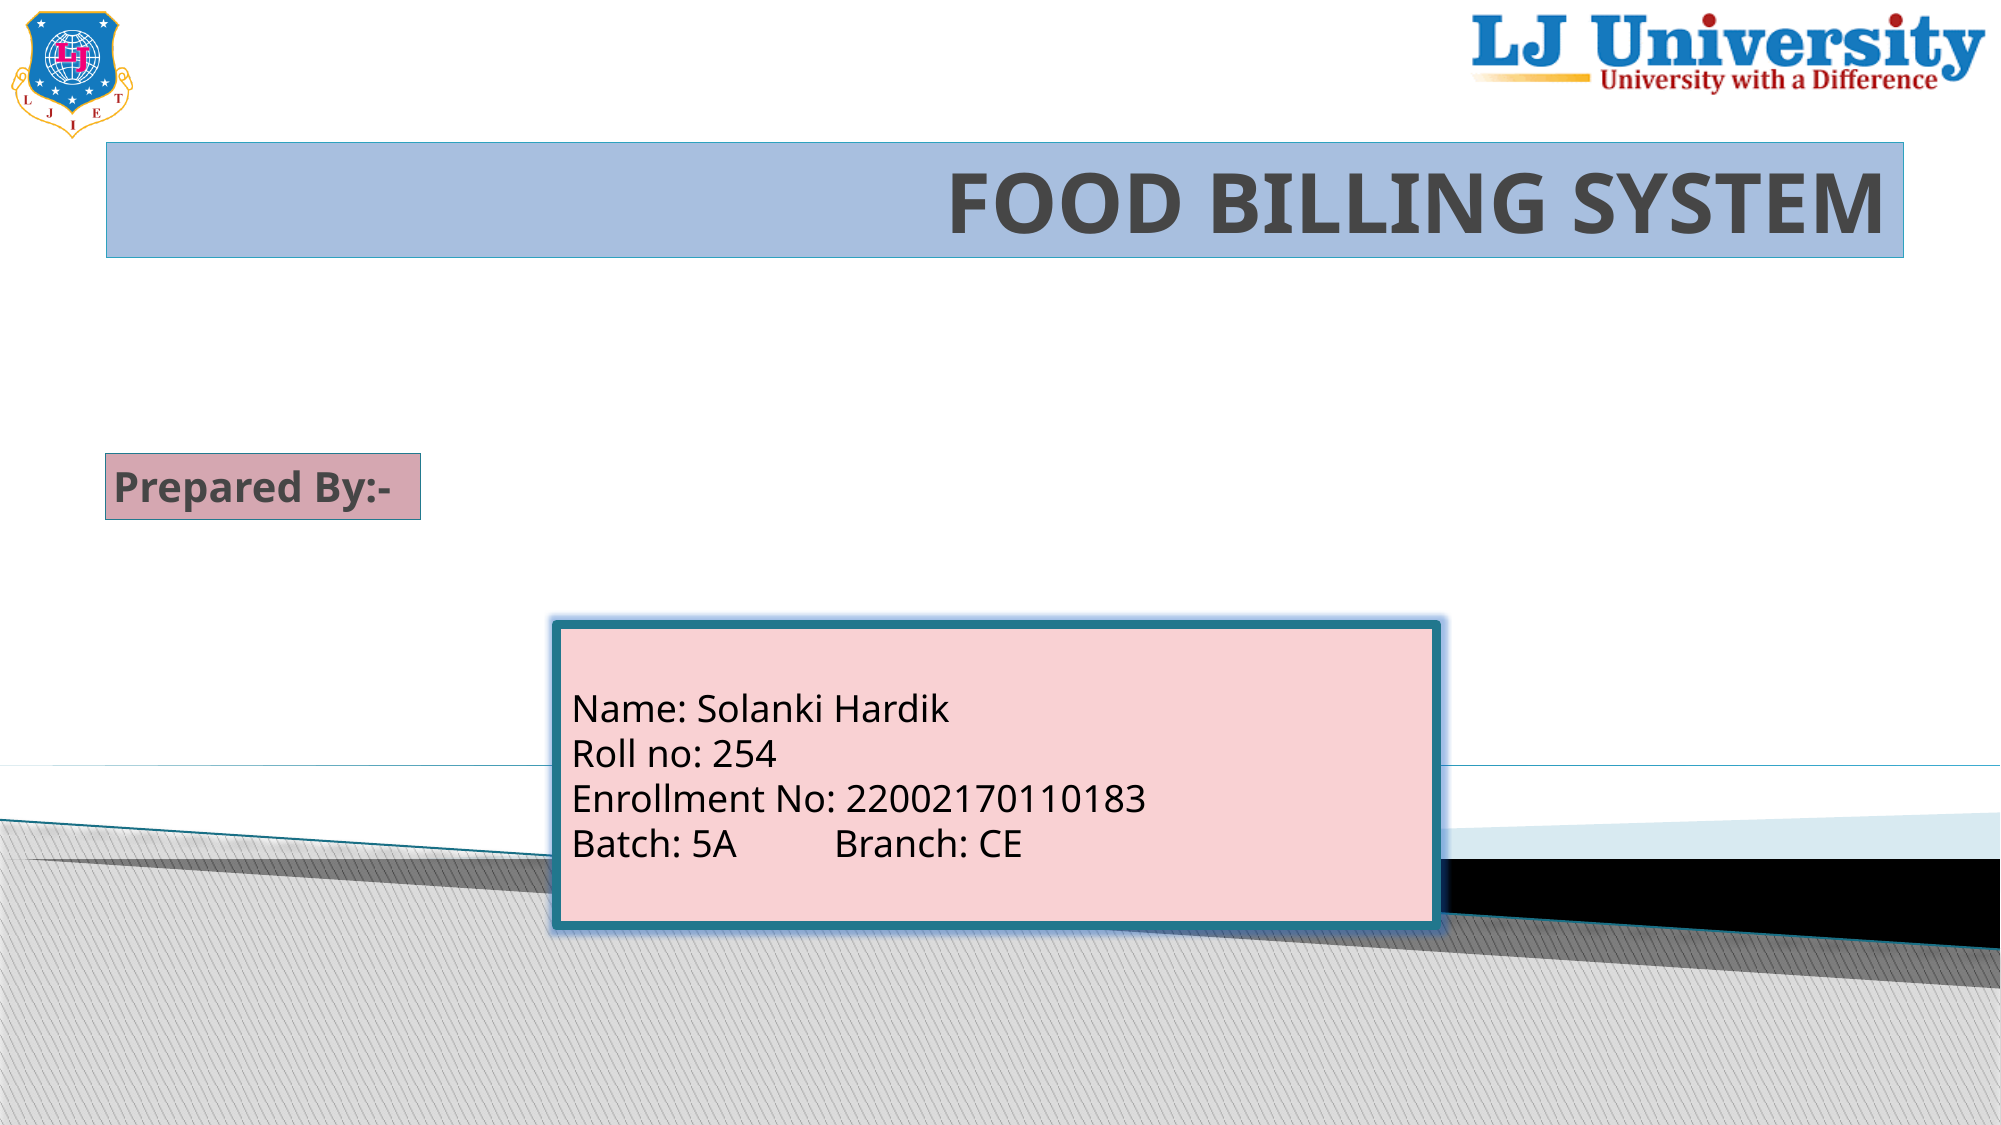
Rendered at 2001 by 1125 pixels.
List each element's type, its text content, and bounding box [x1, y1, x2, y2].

subtitle Prepared By:- [105, 453, 421, 520]
picture [1468, 0, 1986, 100]
title FOOD BILLING SYSTEM [106, 142, 1904, 258]
picture [11, 11, 134, 139]
picture [1212, 915, 2000, 989]
picture [7, 859, 549, 894]
text_box Name: Solanki Hardik Roll no: 254 Enrollment No: 22002170110183 Batch: 5A Branch: CE [552, 620, 1441, 930]
